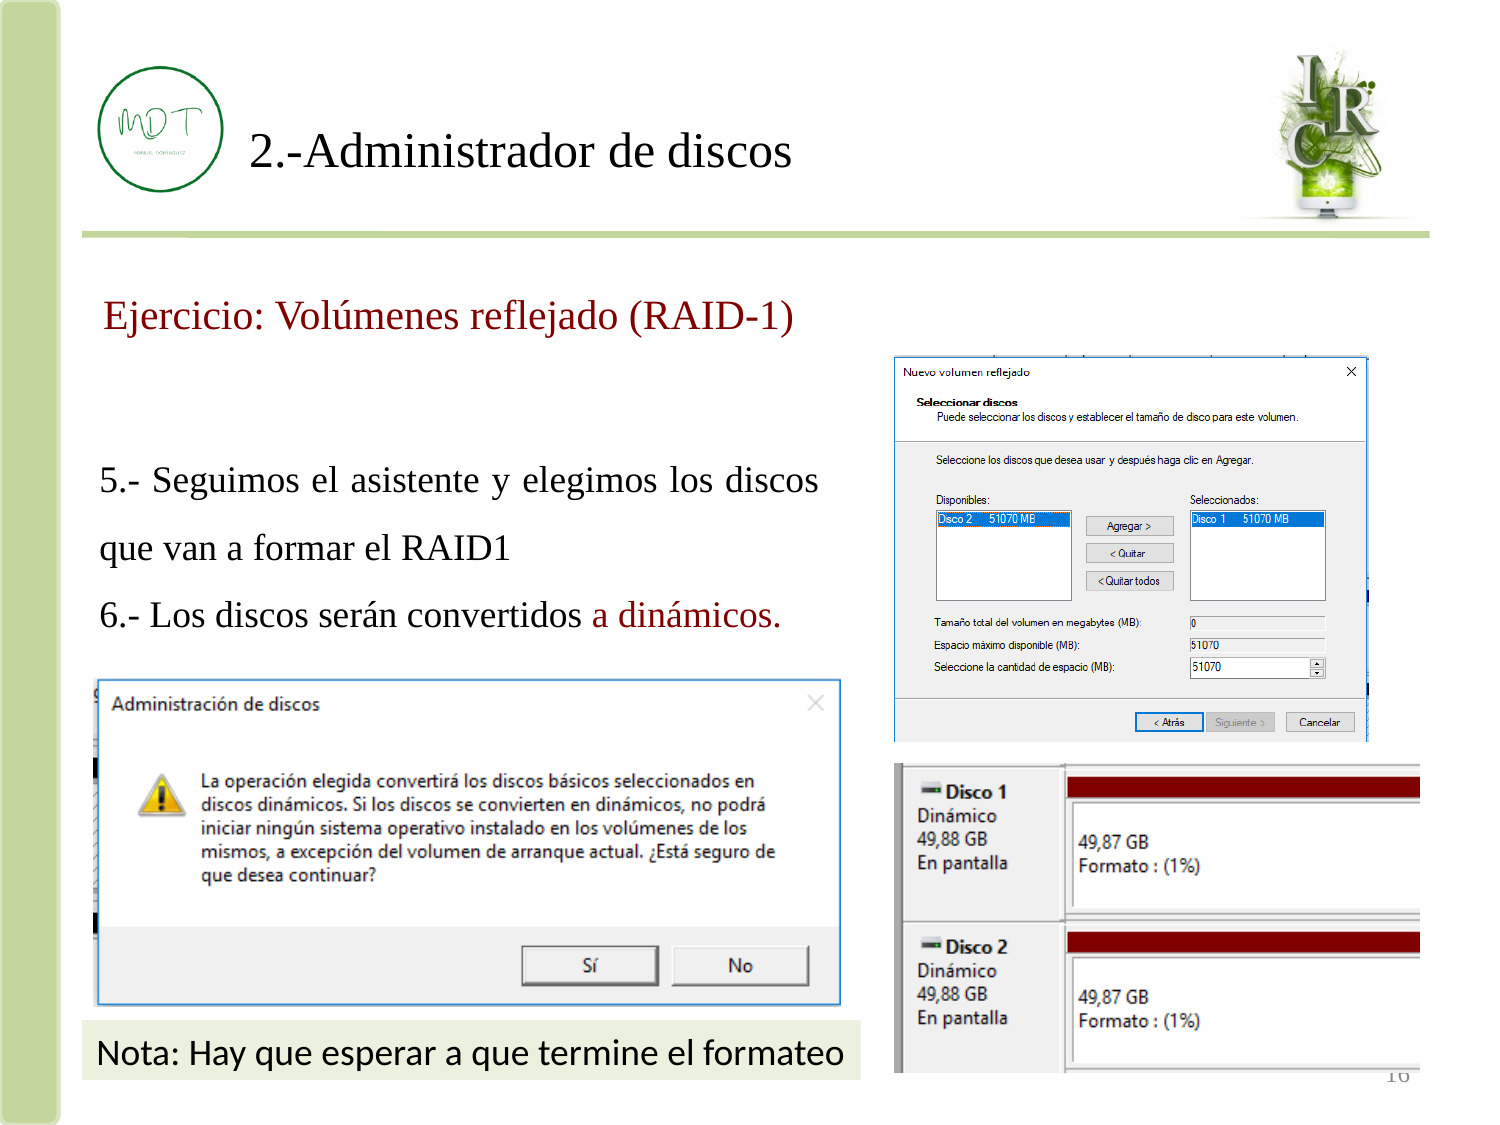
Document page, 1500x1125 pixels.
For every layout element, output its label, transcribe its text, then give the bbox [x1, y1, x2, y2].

picture [1236, 43, 1418, 228]
text_box Nota: Hay que esperar a que termine el formateo [81, 1020, 861, 1080]
text_box 5.- Seguimos el asistente y elegimos los discos que van a formar el RAID1 6.- Los discos serán convertidos a dinámicos. [84, 425, 835, 643]
picture [894, 763, 1420, 1073]
picture [894, 355, 1369, 743]
text_box 16 [1074, 1075, 1425, 1103]
text_box Manuel Domínguez Tienda [512, 1024, 988, 1103]
picture [93, 678, 841, 1007]
text_box Ejercicio: Volúmenes reflejado (RAID-1) [88, 255, 1425, 346]
text_box 2.-Administrador de discos [234, 70, 1254, 225]
picture [82, 54, 228, 201]
